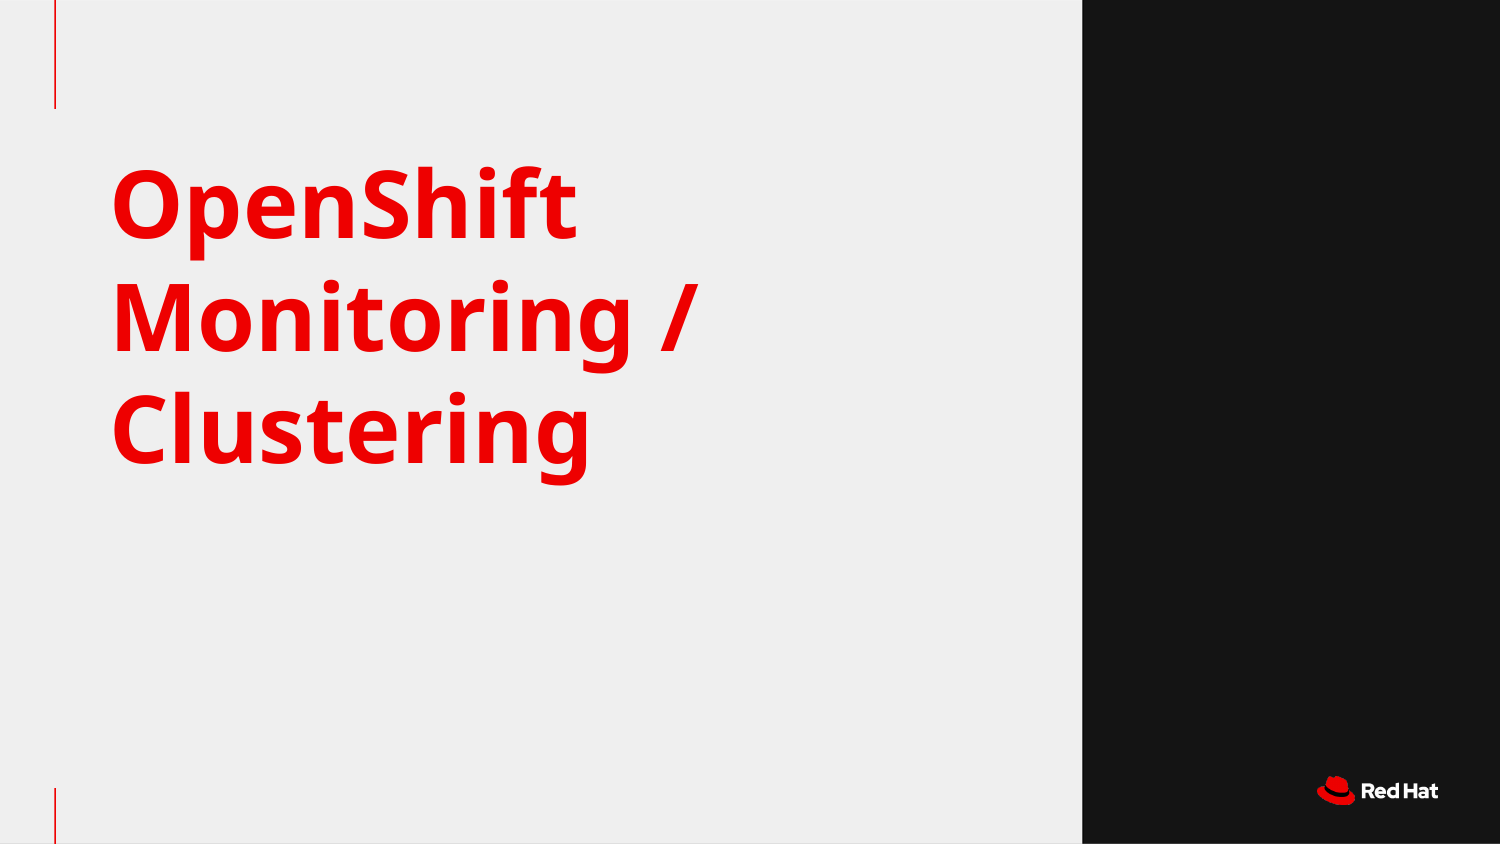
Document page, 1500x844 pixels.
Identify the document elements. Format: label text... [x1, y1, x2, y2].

title OpenShift Monitoring / Clustering [55, 133, 895, 393]
picture [0, 0, 1500, 844]
